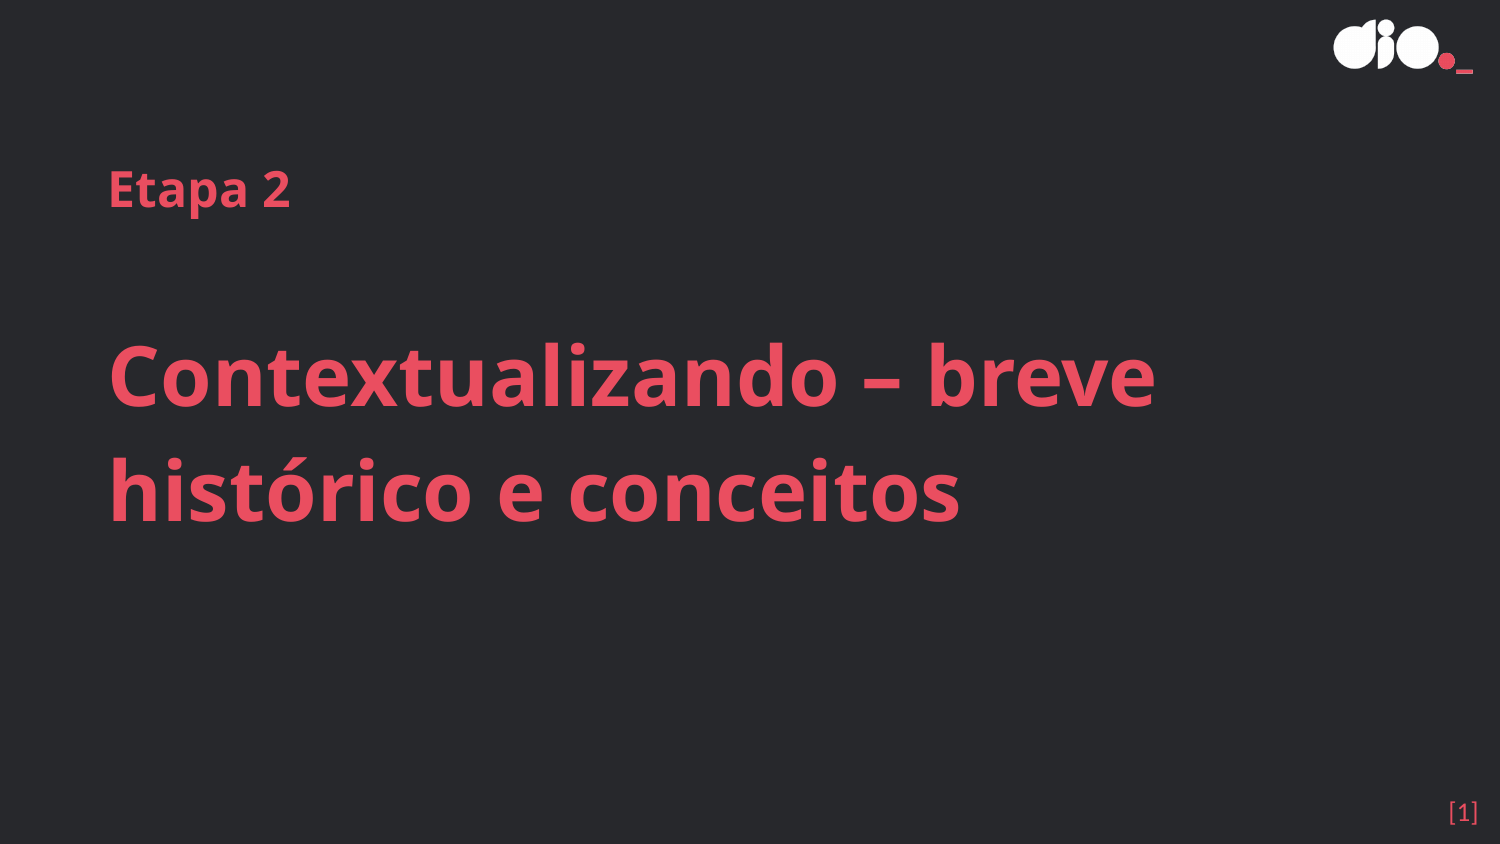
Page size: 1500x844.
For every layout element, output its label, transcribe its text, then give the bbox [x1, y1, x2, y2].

slide_number [1] [1403, 779, 1494, 844]
text_box Etapa 2 [92, 142, 1309, 223]
picture [1332, 19, 1474, 75]
text_box Contextualizando – breve histórico e conceitos [92, 292, 1309, 558]
